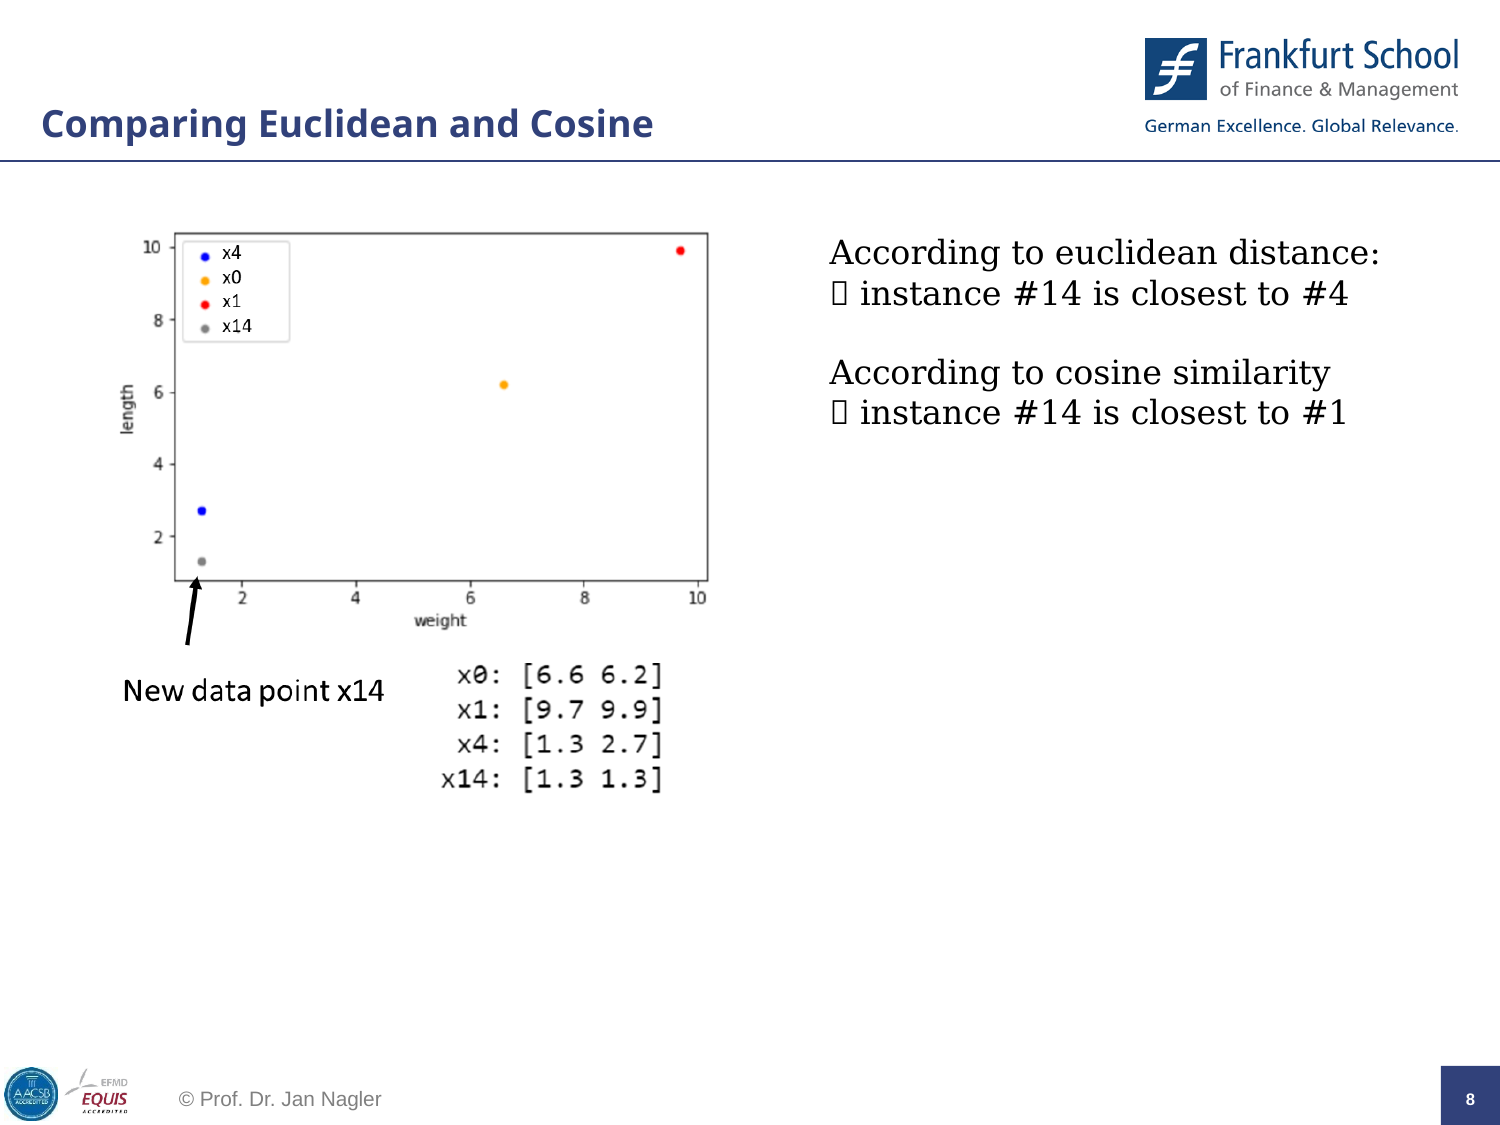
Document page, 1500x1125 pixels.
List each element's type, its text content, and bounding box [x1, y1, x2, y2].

picture [63, 1067, 128, 1114]
text_box According to euclidean distance:  instance #14 is closest to #4 According to cosine similarity  instance #14 is closest to #1 [814, 224, 1500, 439]
picture [82, 213, 768, 805]
picture [1145, 38, 1458, 132]
picture [4, 1067, 58, 1121]
title Comparing Euclidean and Cosine [40, 59, 1116, 185]
